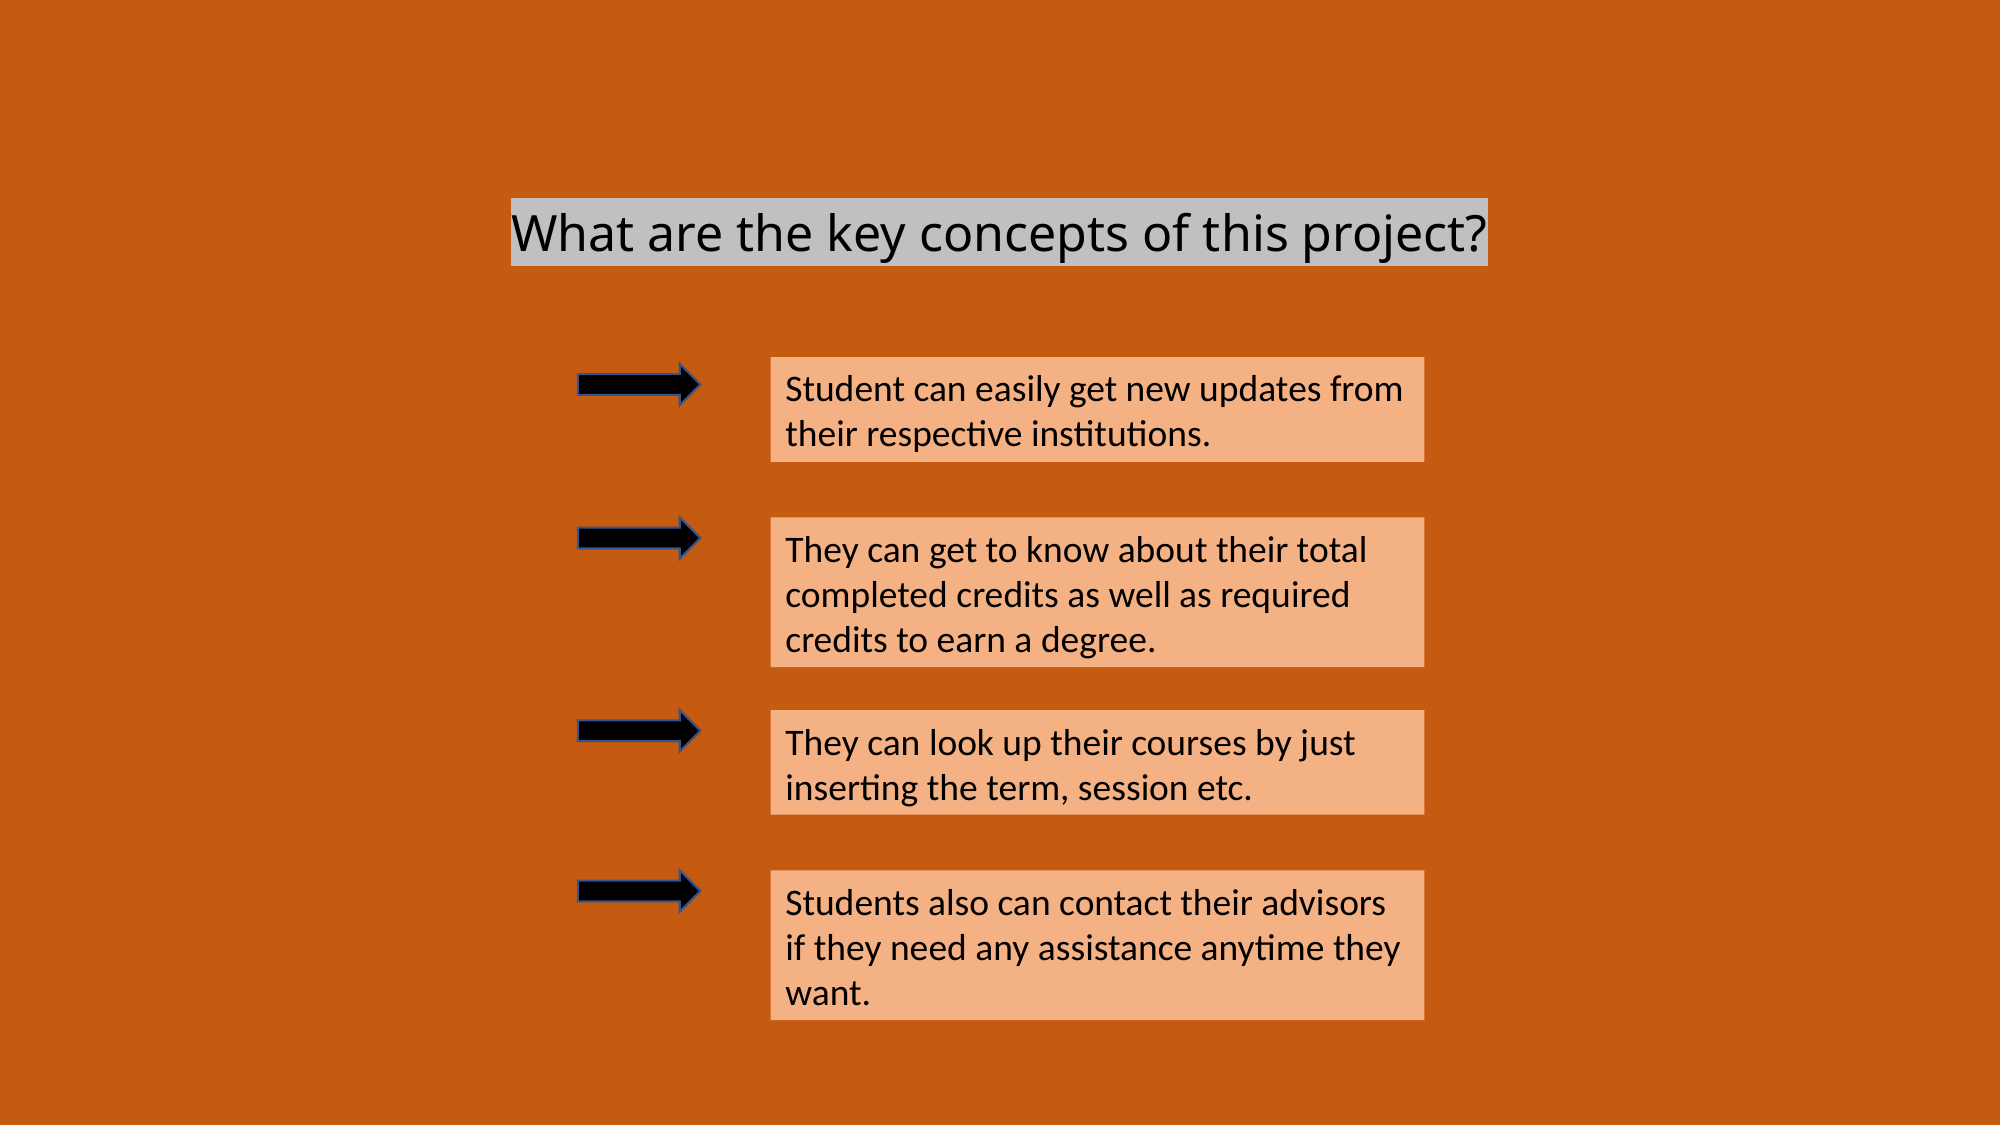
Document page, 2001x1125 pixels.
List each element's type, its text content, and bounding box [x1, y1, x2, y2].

text_box [576, 867, 702, 915]
text_box They can look up their courses by just inserting the term, session etc. [770, 710, 1425, 815]
text_box Students also can contact their advisors if they need any assistance anytime they want. [770, 870, 1425, 1021]
text_box [576, 514, 702, 562]
text_box [576, 361, 702, 408]
text_box Student can easily get new updates from their respective institutions. [770, 357, 1425, 462]
text_box They can get to know about their total completed credits as well as required credits to earn a degree. [770, 517, 1425, 668]
text_box [576, 707, 702, 754]
text_box What are the key concepts of this project? [470, 193, 1529, 269]
